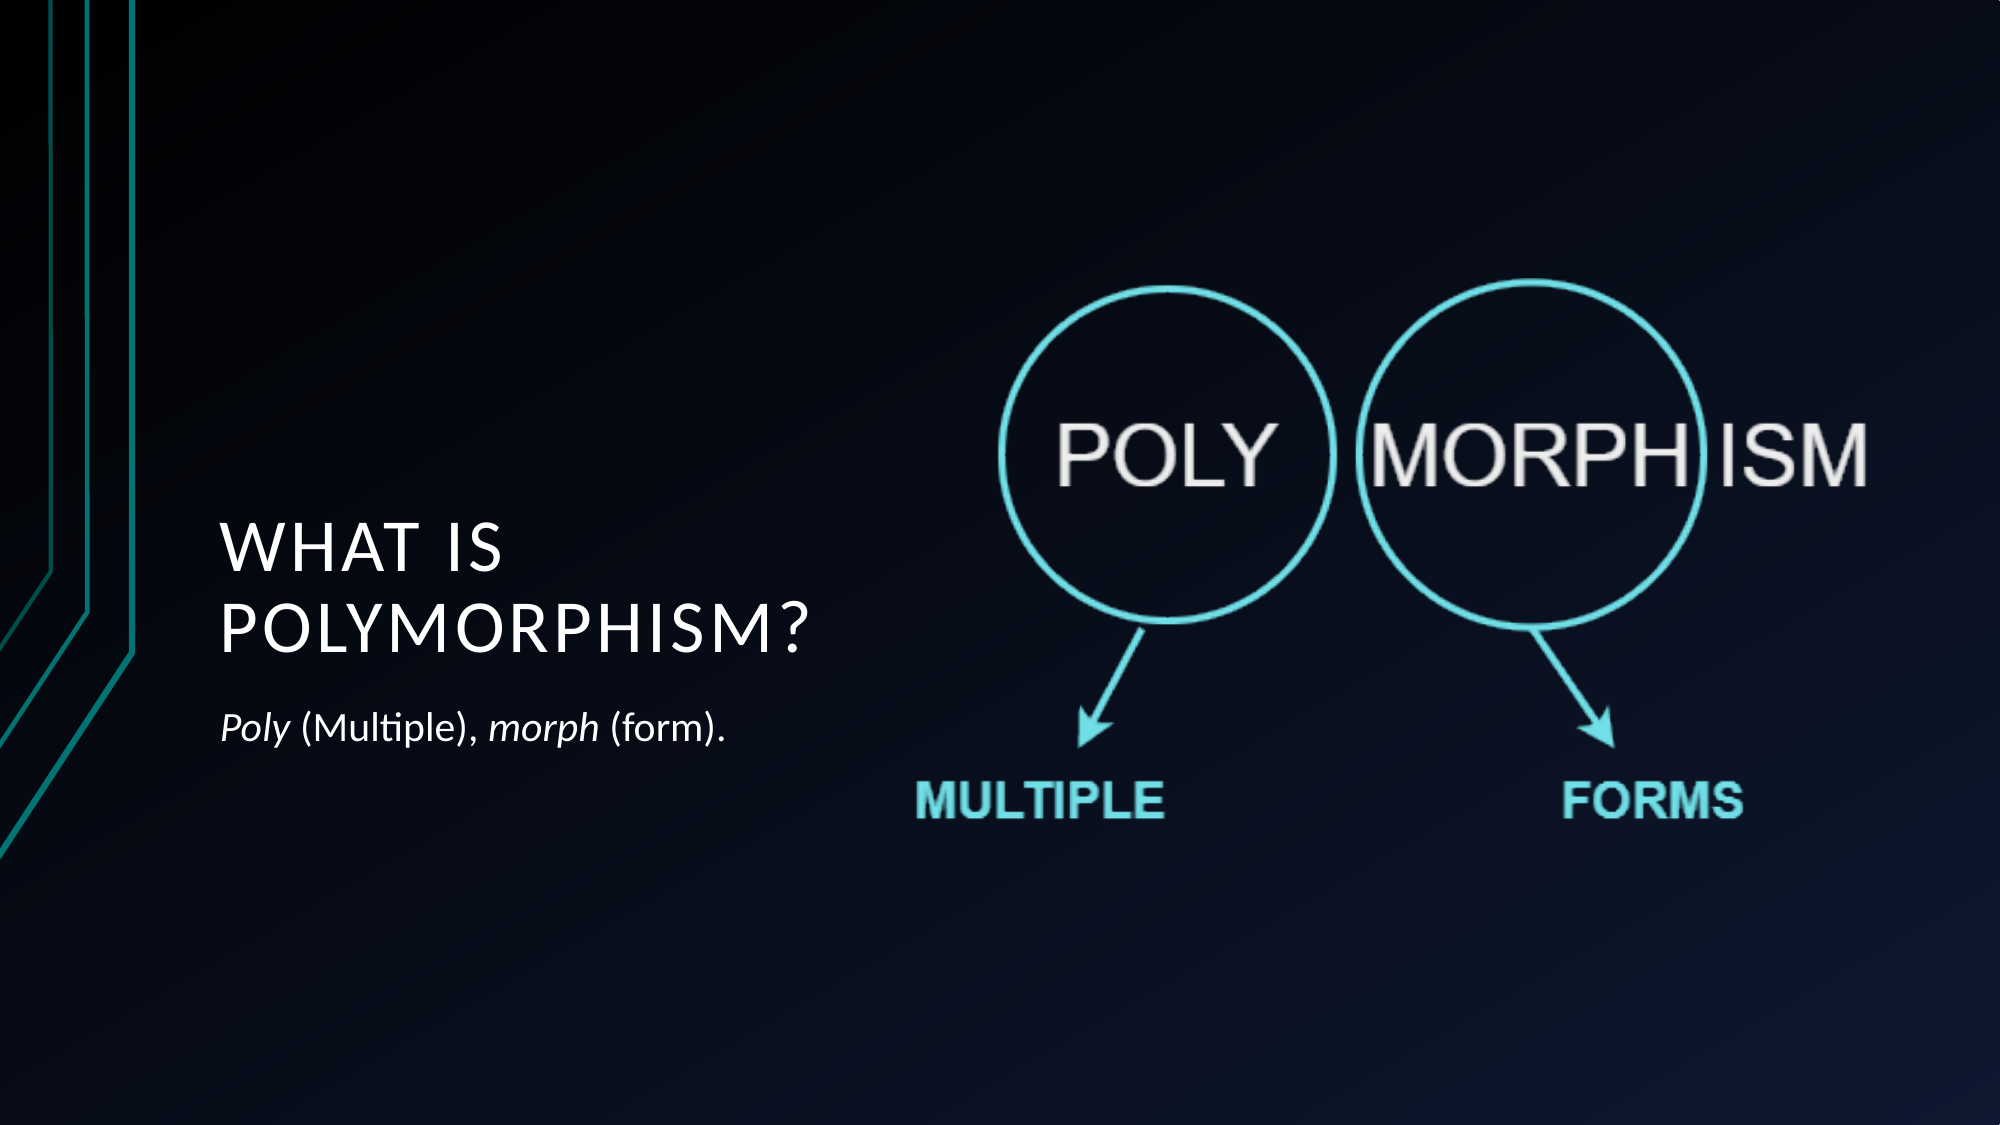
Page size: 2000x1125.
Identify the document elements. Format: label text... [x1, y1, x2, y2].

title What is Polymorphism? [199, 279, 867, 680]
picture [899, 278, 1900, 830]
text_box Poly (Multiple), morph (form). [199, 695, 867, 1013]
